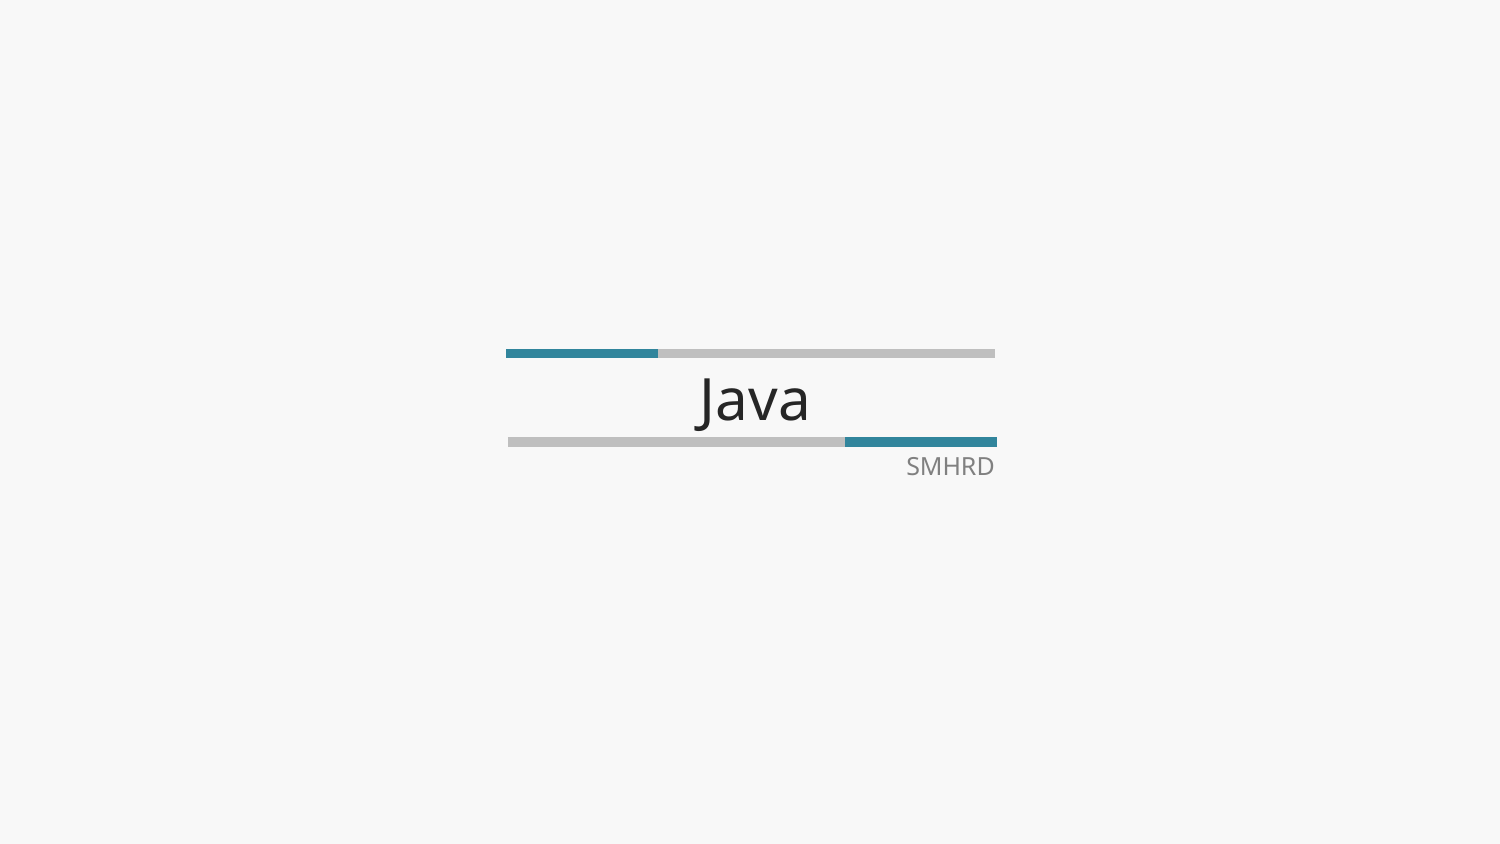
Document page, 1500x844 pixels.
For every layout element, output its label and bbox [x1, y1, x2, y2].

text_box [446, 353, 1065, 489]
